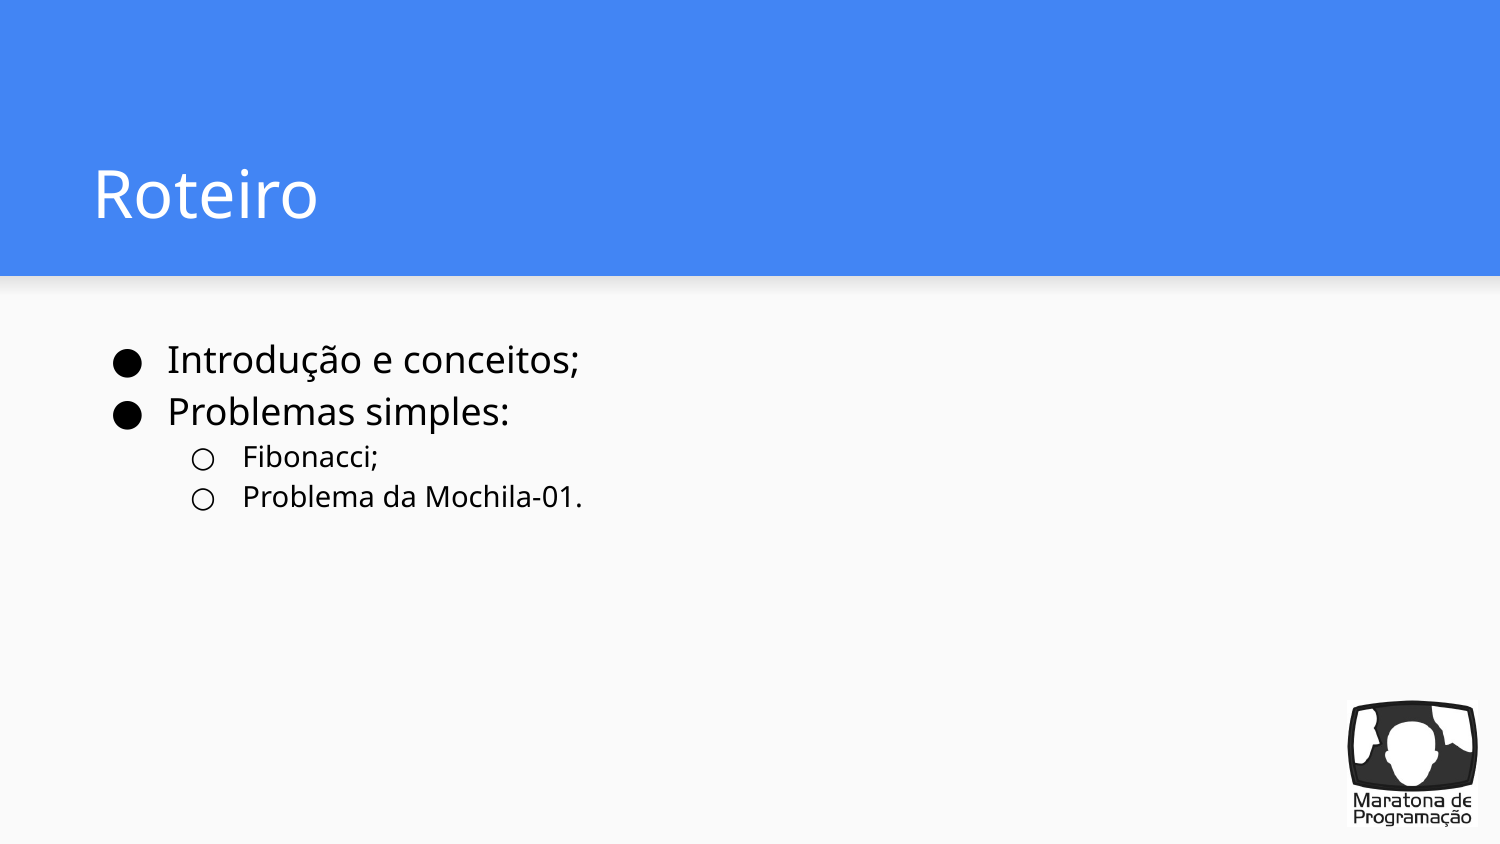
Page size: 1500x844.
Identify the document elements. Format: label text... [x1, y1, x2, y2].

title Roteiro [77, 121, 1427, 248]
list Introdução e conceitos; Problemas simples: Fibonacci; Problema da Mochila-01. [77, 314, 1427, 760]
picture [1347, 700, 1479, 828]
